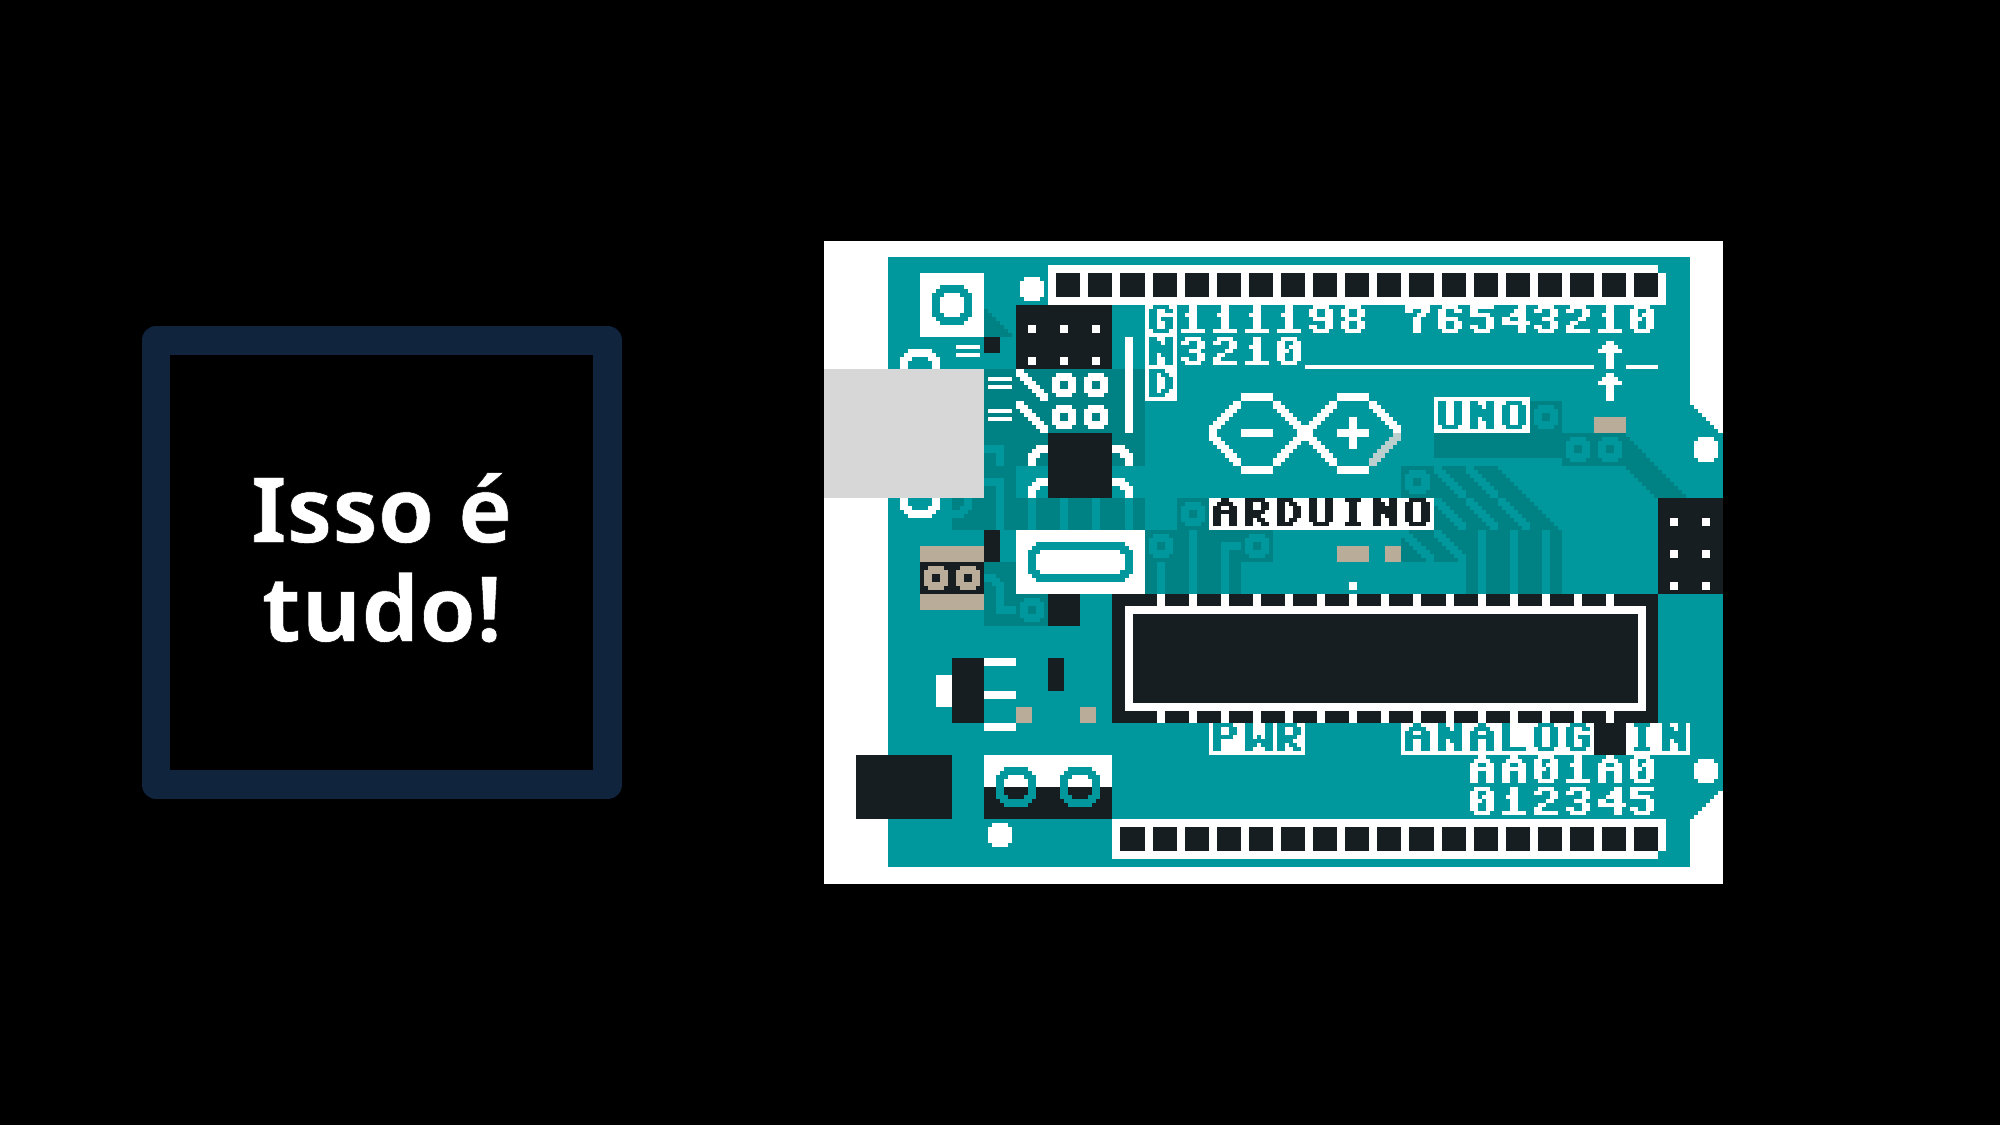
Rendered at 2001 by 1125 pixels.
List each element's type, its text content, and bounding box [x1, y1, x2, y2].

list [823, 241, 1723, 884]
title Isso é tudo! [156, 340, 608, 785]
